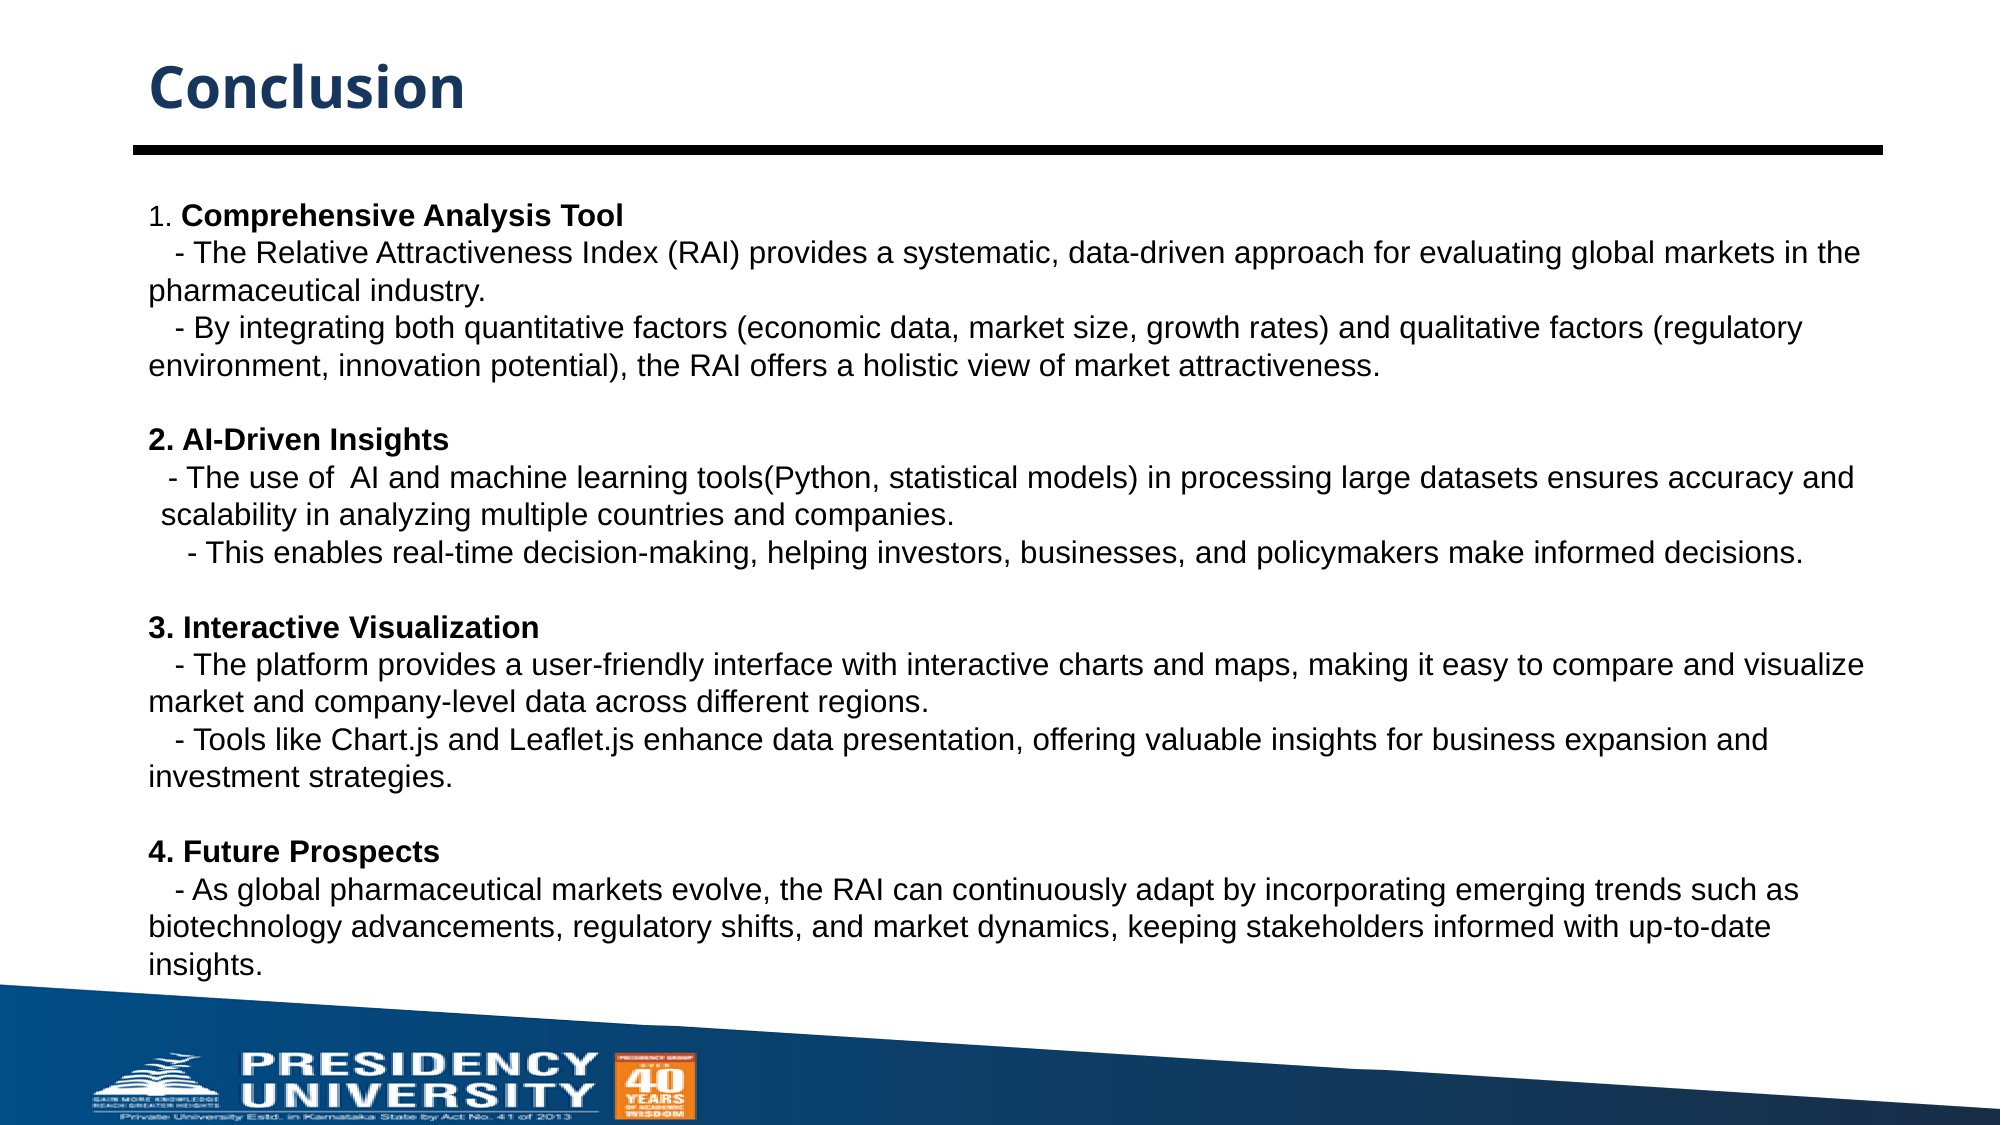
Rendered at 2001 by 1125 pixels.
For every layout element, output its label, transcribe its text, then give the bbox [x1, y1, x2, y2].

picture [0, 982, 2000, 1125]
title Conclusion [133, 45, 1884, 125]
list 1. Comprehensive Analysis Tool - The Relative Attractiveness Index (RAI) provides a systematic, data-driven approach for evaluating global markets in the pharmaceutical industry. - By integrating both quantitative factors (economic data, market size, growth rates) and qualitative factors (regulatory environment, innovation potential), the RAI offers a holistic view of market attractiveness. 2. AI-Driven Insights - The use of AI and machine learning tools(Python, statistical models) in processing large datasets ensures accuracy and scalability in analyzing multiple countries and companies. - This enables real-time decision-making, helping investors, businesses, and policymakers make informed decisions. 3. Interactive Visualization - The platform provides a user-friendly interface with interactive charts and maps, making it easy to compare and visualize market and company-level data across different regions. - Tools like Chart.js and Leaflet.js enhance data presentation, offering valuable insights for business expansion and investment strategies. 4. Future Prospects - As global pharmaceutical markets evolve, the RAI can continuously adapt by incorporating emerging trends such as biotechnology advancements, regulatory shifts, and market dynamics, keeping stakeholders informed with up-to-date insights. [133, 187, 1884, 1000]
